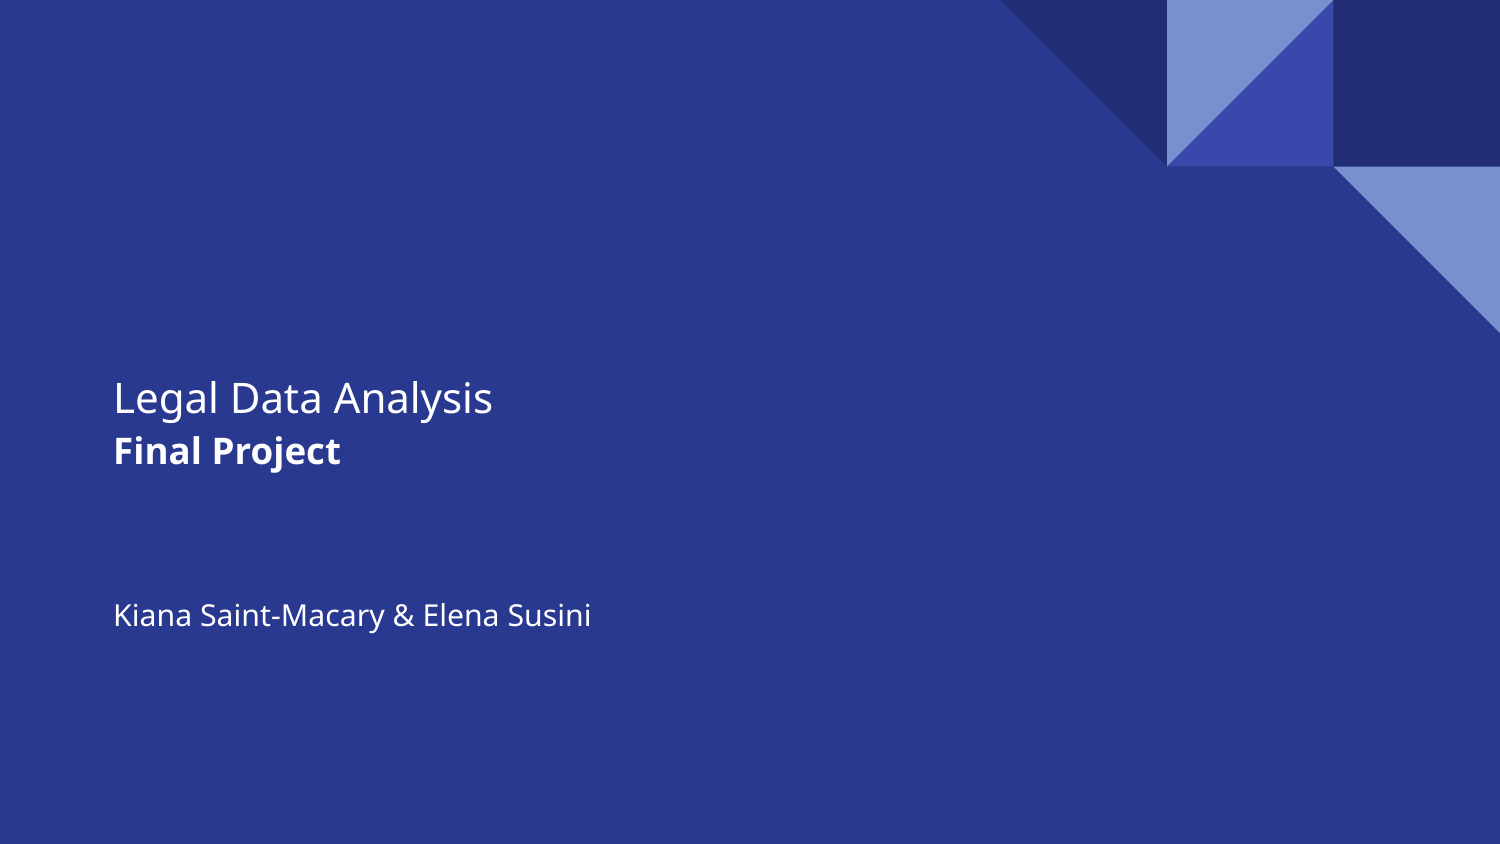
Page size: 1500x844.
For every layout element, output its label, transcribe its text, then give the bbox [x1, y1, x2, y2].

title Legal Data Analysis Final Project [98, 353, 1447, 491]
subtitle Kiana Saint-Macary & Elena Susini [98, 578, 1447, 650]
